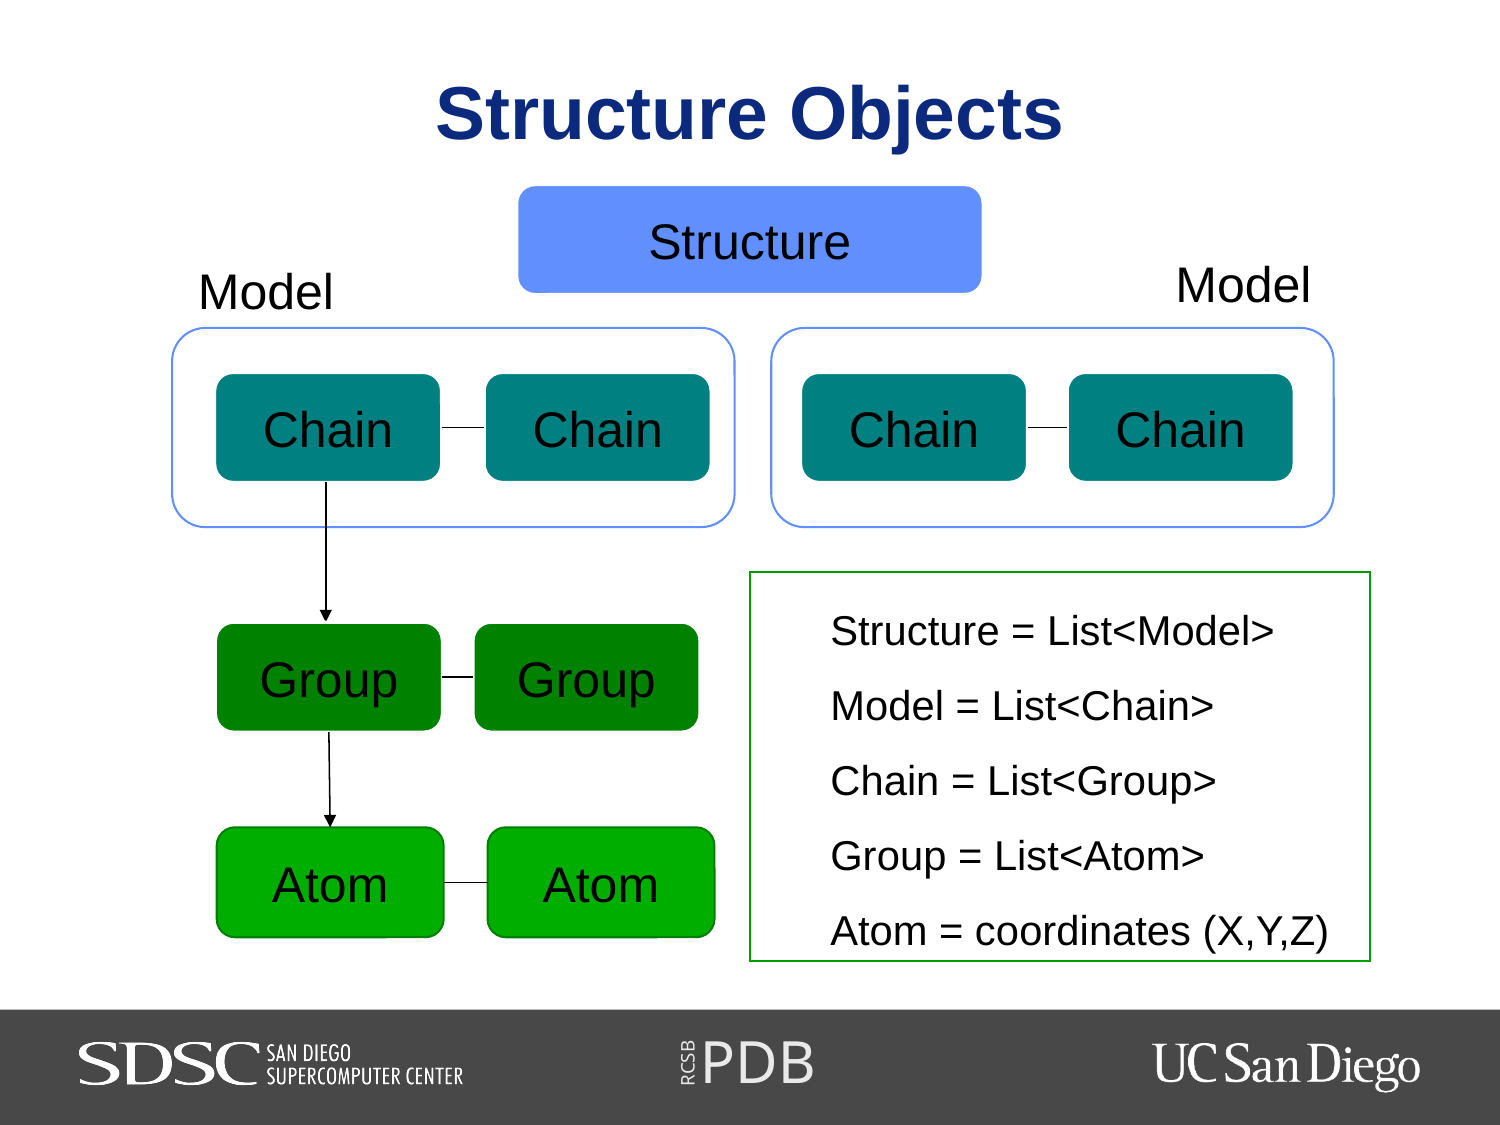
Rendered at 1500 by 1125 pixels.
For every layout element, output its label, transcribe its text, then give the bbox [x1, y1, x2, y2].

text_box Atom [215, 826, 445, 939]
text_box Chain [213, 370, 444, 484]
text_box Structure = List<Model> Model = List<Chain> Chain = List<Group> Group = List<Atom> Atom = coordinates (X,Y,Z) [749, 571, 1371, 962]
text_box Chain [482, 370, 713, 484]
text_box Atom [486, 826, 716, 939]
text_box Chain [1065, 370, 1296, 484]
picture [77, 1040, 466, 1086]
text_box [171, 326, 736, 529]
text_box Chain [799, 370, 1030, 484]
text_box Group [471, 620, 702, 734]
text_box Group [213, 620, 444, 734]
text_box [770, 326, 1335, 529]
picture [1149, 1040, 1422, 1095]
title Structure Objects [24, 28, 1475, 200]
text_box Model [183, 252, 368, 327]
text_box Model [1160, 245, 1346, 321]
text_box Structure [515, 183, 985, 297]
